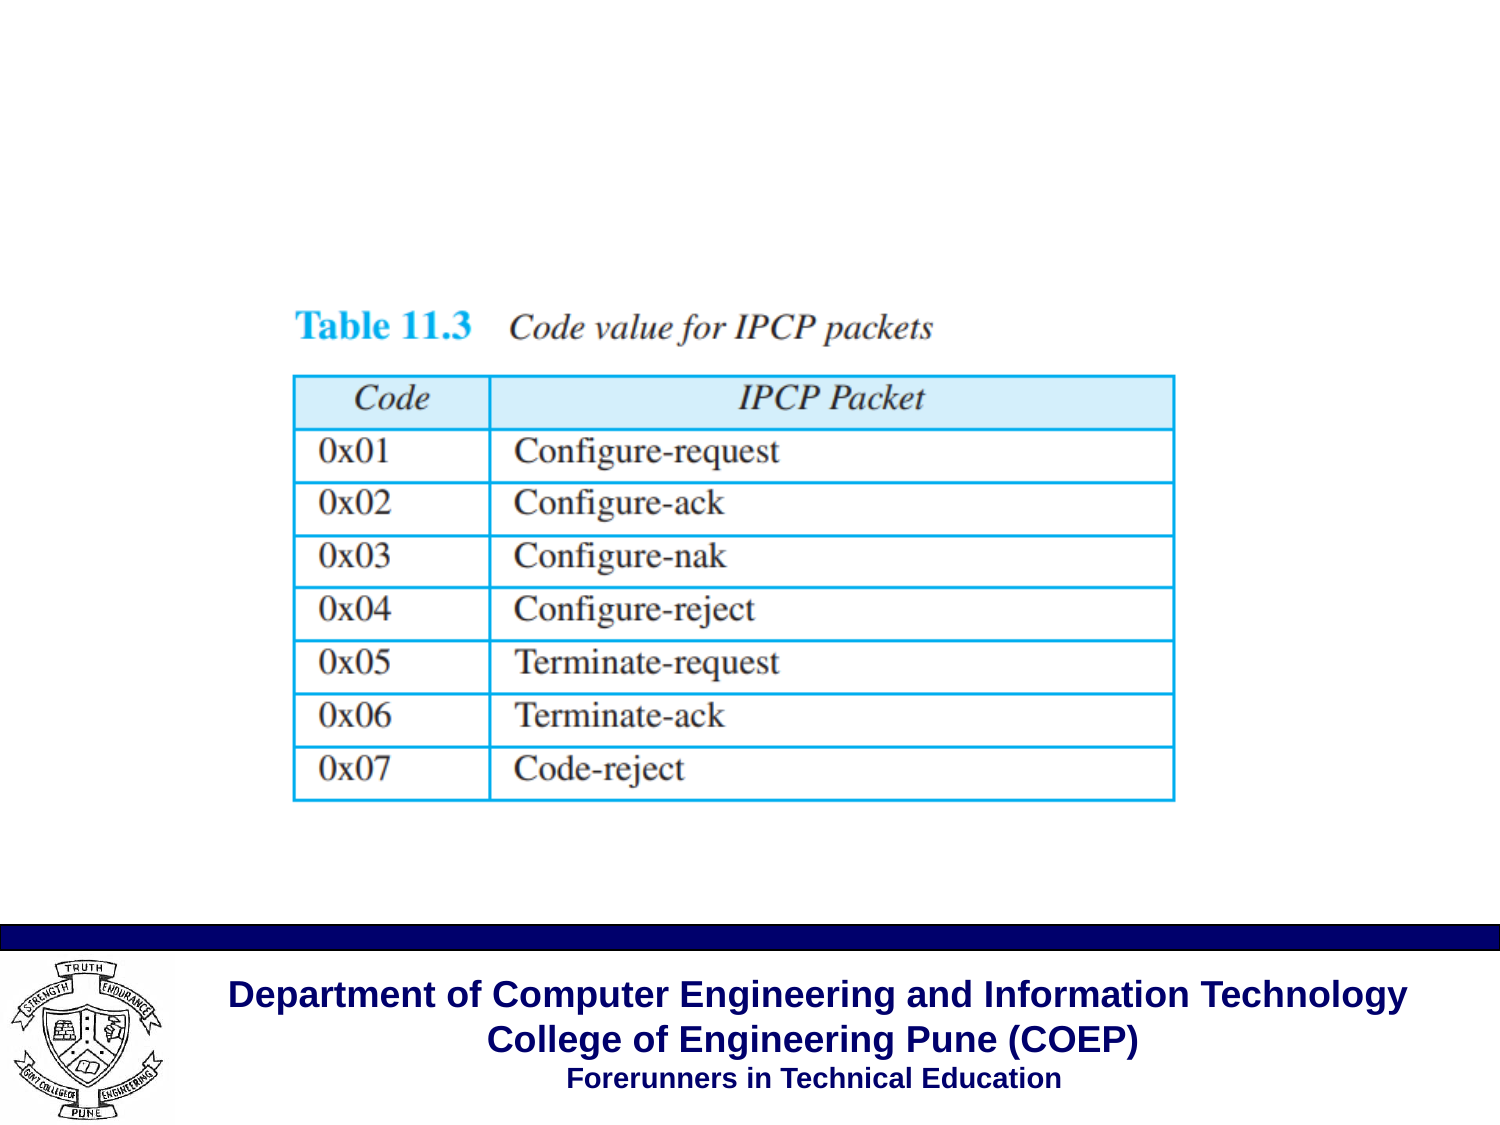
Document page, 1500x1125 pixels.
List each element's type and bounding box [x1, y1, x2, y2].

picture [271, 278, 1229, 847]
